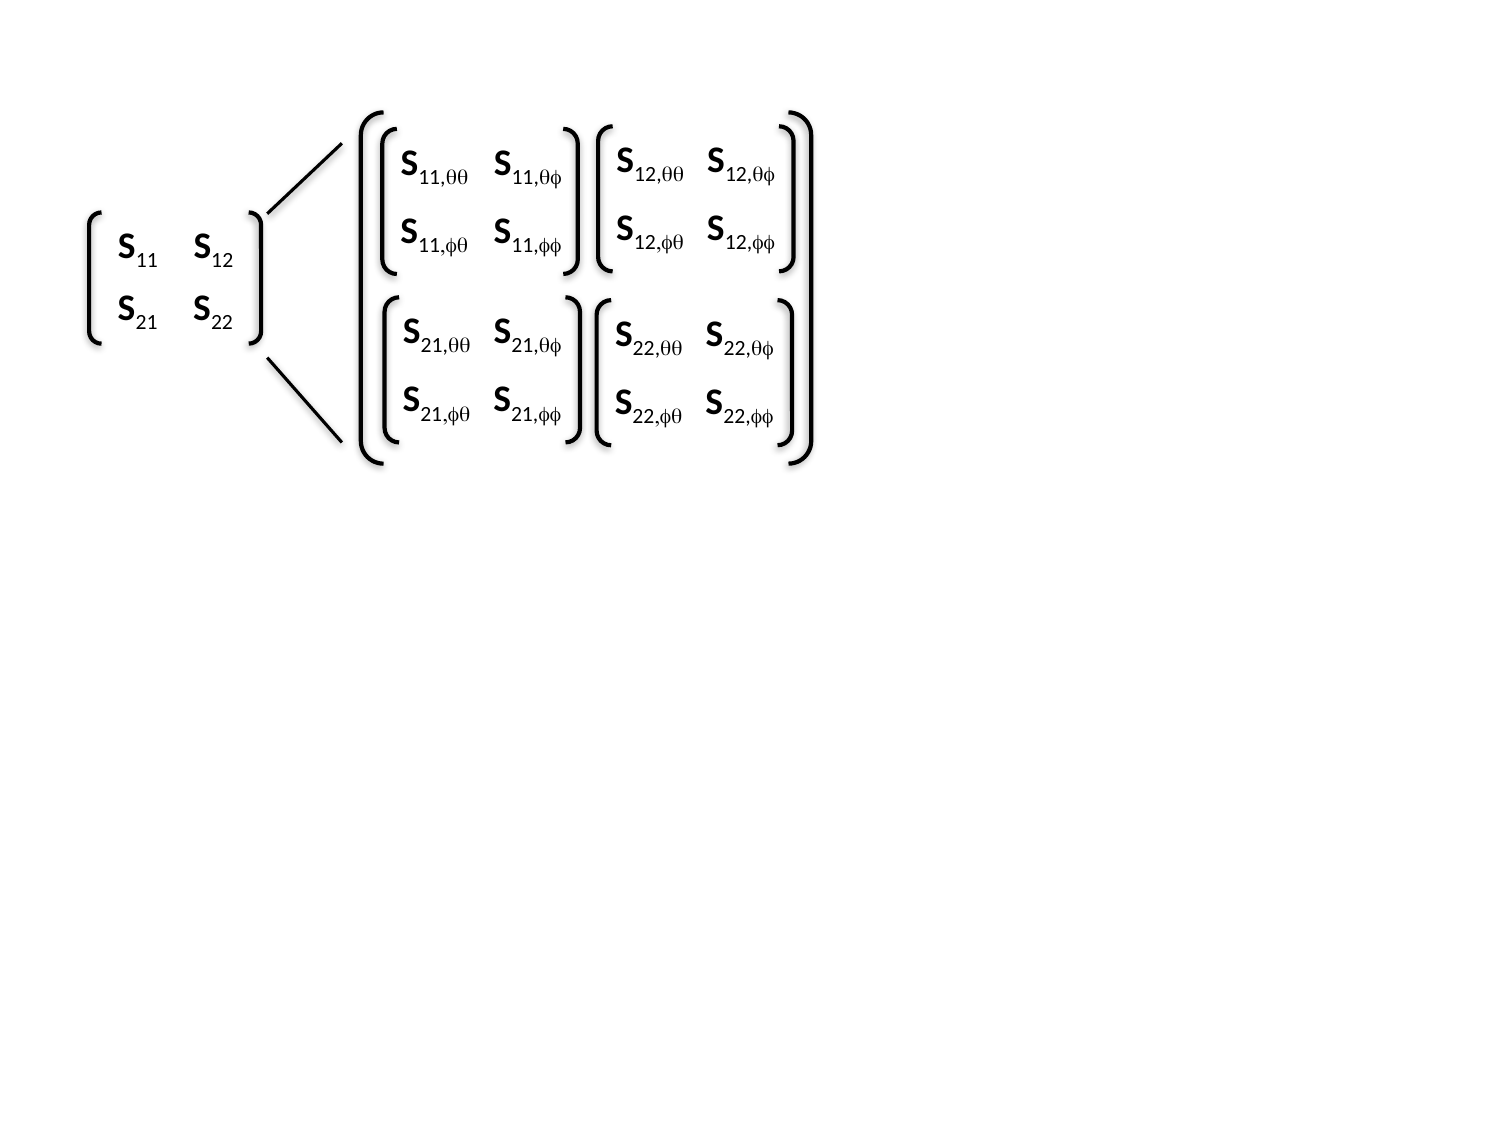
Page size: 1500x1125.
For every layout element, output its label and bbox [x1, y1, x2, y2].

text_box [266, 357, 343, 443]
text_box [382, 125, 801, 446]
text_box [88, 212, 281, 344]
text_box [358, 110, 814, 466]
text_box [266, 143, 343, 214]
